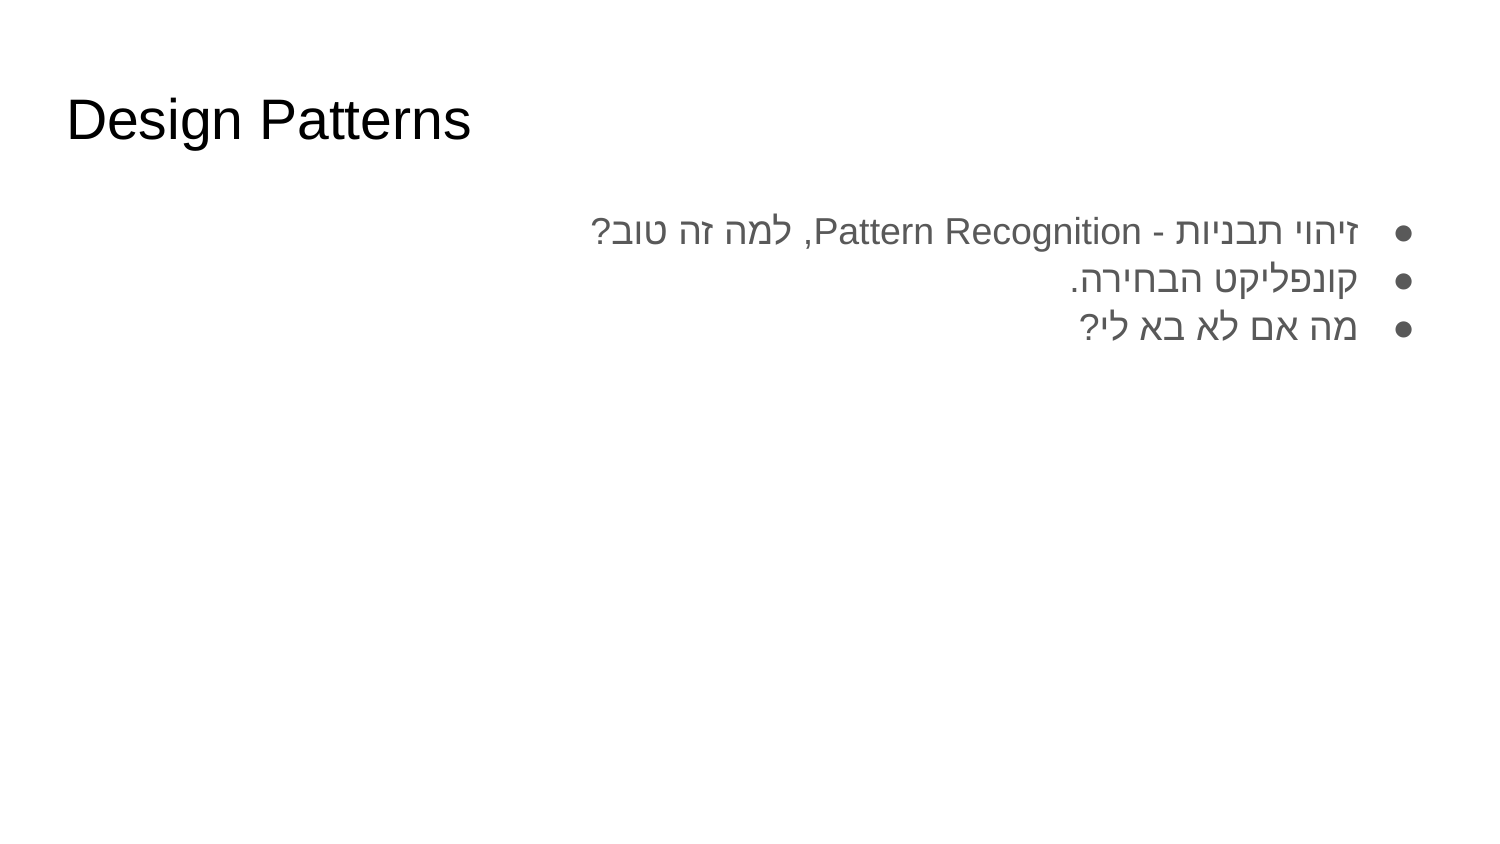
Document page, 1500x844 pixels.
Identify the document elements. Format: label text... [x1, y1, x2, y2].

list זיהוי תבניות - Pattern Recognition, למה זה טוב? קונפליקט הבחירה. מה אם לא בא לי? [51, 189, 1449, 750]
title Design Patterns [51, 72, 1449, 167]
